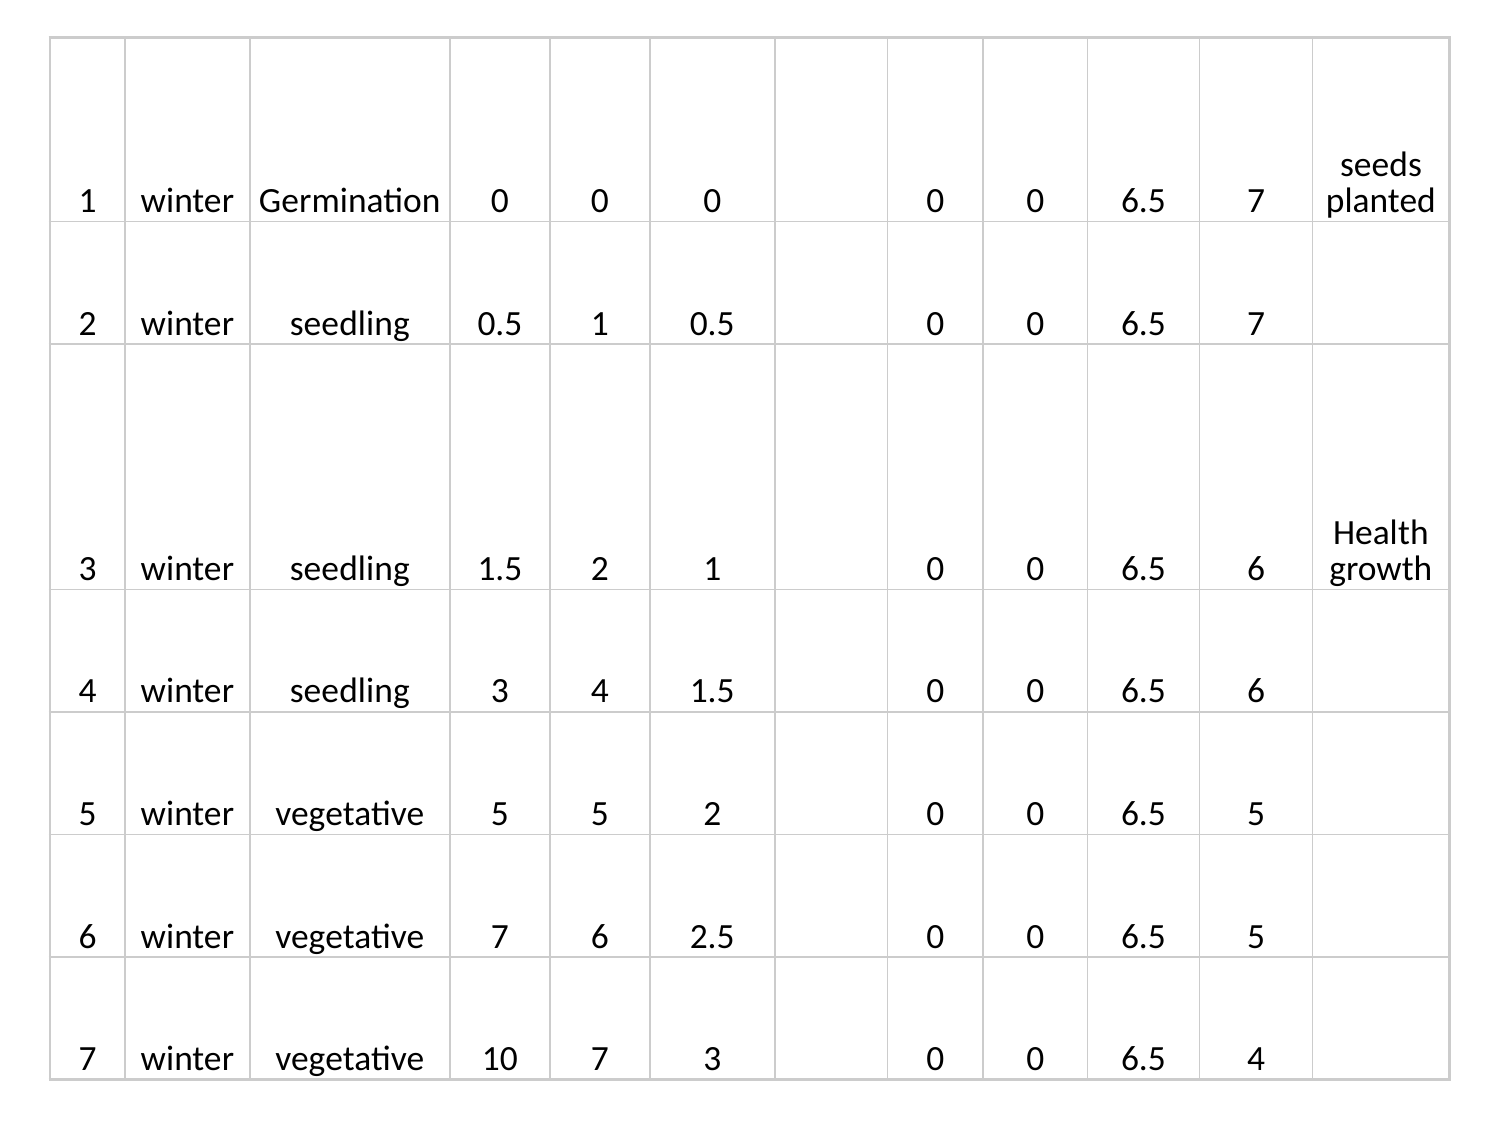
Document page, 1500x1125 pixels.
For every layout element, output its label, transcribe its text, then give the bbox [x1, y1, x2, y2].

table_cell winter [126, 958, 249, 1078]
table_cell [776, 835, 887, 956]
table_cell [1313, 222, 1448, 343]
table_cell 7 [551, 958, 649, 1078]
table_header 1 [51, 39, 124, 221]
table_cell 0 [888, 345, 982, 589]
table_cell 3 [451, 590, 549, 711]
table_cell 0 [984, 345, 1087, 589]
table_cell seedling [251, 345, 449, 589]
table_cell [1313, 590, 1448, 711]
table_cell 1.5 [451, 345, 549, 589]
table_cell 6 [1200, 590, 1312, 711]
table_cell 2 [551, 345, 649, 589]
table_cell 5 [551, 713, 649, 834]
table_cell 4 [551, 590, 649, 711]
table_cell 1 [551, 222, 649, 343]
table_cell [1313, 713, 1448, 834]
table_cell [776, 713, 887, 834]
table_cell [776, 345, 887, 589]
table_cell vegetative [251, 958, 449, 1078]
table_header winter [126, 39, 249, 221]
table_cell vegetative [251, 835, 449, 956]
table_cell seedling [251, 590, 449, 711]
table_header 6.5 [1088, 39, 1199, 221]
table_cell winter [126, 590, 249, 711]
table_cell vegetative [251, 713, 449, 834]
table_cell winter [126, 713, 249, 834]
table_cell 0 [984, 713, 1087, 834]
table_cell 0 [984, 958, 1087, 1078]
table_cell 0.5 [451, 222, 549, 343]
table_cell 0 [888, 958, 982, 1078]
table_cell winter [126, 835, 249, 956]
table_cell 0.5 [651, 222, 774, 343]
table_cell 5 [1200, 835, 1312, 956]
table_cell 0 [888, 713, 982, 834]
table_cell 6.5 [1088, 958, 1199, 1078]
table_cell 0 [888, 222, 982, 343]
table_cell 4 [51, 590, 124, 711]
table_cell [776, 958, 887, 1078]
table_cell 6 [51, 835, 124, 956]
table_cell 3 [651, 958, 774, 1078]
table_cell 4 [1200, 958, 1312, 1078]
table_cell [1313, 835, 1448, 956]
table_cell 0 [984, 835, 1087, 956]
table_cell 3 [51, 345, 124, 589]
table_cell 0 [984, 590, 1087, 711]
table_cell 6 [1200, 345, 1312, 589]
table_header seeds planted [1313, 39, 1448, 221]
table_cell 6.5 [1088, 835, 1199, 956]
table_cell winter [126, 345, 249, 589]
table_header 0 [888, 39, 982, 221]
table_header 7 [1200, 39, 1312, 221]
table_cell 6.5 [1088, 222, 1199, 343]
table_cell [1313, 958, 1448, 1078]
table_cell 1 [651, 345, 774, 589]
table_cell 6 [551, 835, 649, 956]
table_cell seedling [251, 222, 449, 343]
table_cell 2 [51, 222, 124, 343]
table_header 0 [651, 39, 774, 221]
table_cell 6.5 [1088, 345, 1199, 589]
table_cell 5 [451, 713, 549, 834]
table_header 0 [451, 39, 549, 221]
table_cell 7 [451, 835, 549, 956]
table_cell 7 [51, 958, 124, 1078]
table_header 0 [551, 39, 649, 221]
table_header [776, 39, 887, 221]
table_cell 5 [51, 713, 124, 834]
table_cell 2.5 [651, 835, 774, 956]
table_cell 6.5 [1088, 590, 1199, 711]
table_cell 0 [984, 222, 1087, 343]
table_cell 1.5 [651, 590, 774, 711]
table_cell [776, 590, 887, 711]
table_cell 10 [451, 958, 549, 1078]
table_cell 2 [651, 713, 774, 834]
table_cell Health growth [1313, 345, 1448, 589]
table_cell 5 [1200, 713, 1312, 834]
table_cell 0 [888, 835, 982, 956]
table_cell [776, 222, 887, 343]
table_cell 6.5 [1088, 713, 1199, 834]
table_header 0 [984, 39, 1087, 221]
table_cell 7 [1200, 222, 1312, 343]
table_cell 0 [888, 590, 982, 711]
table_header Germination [251, 39, 449, 221]
table_cell winter [126, 222, 249, 343]
